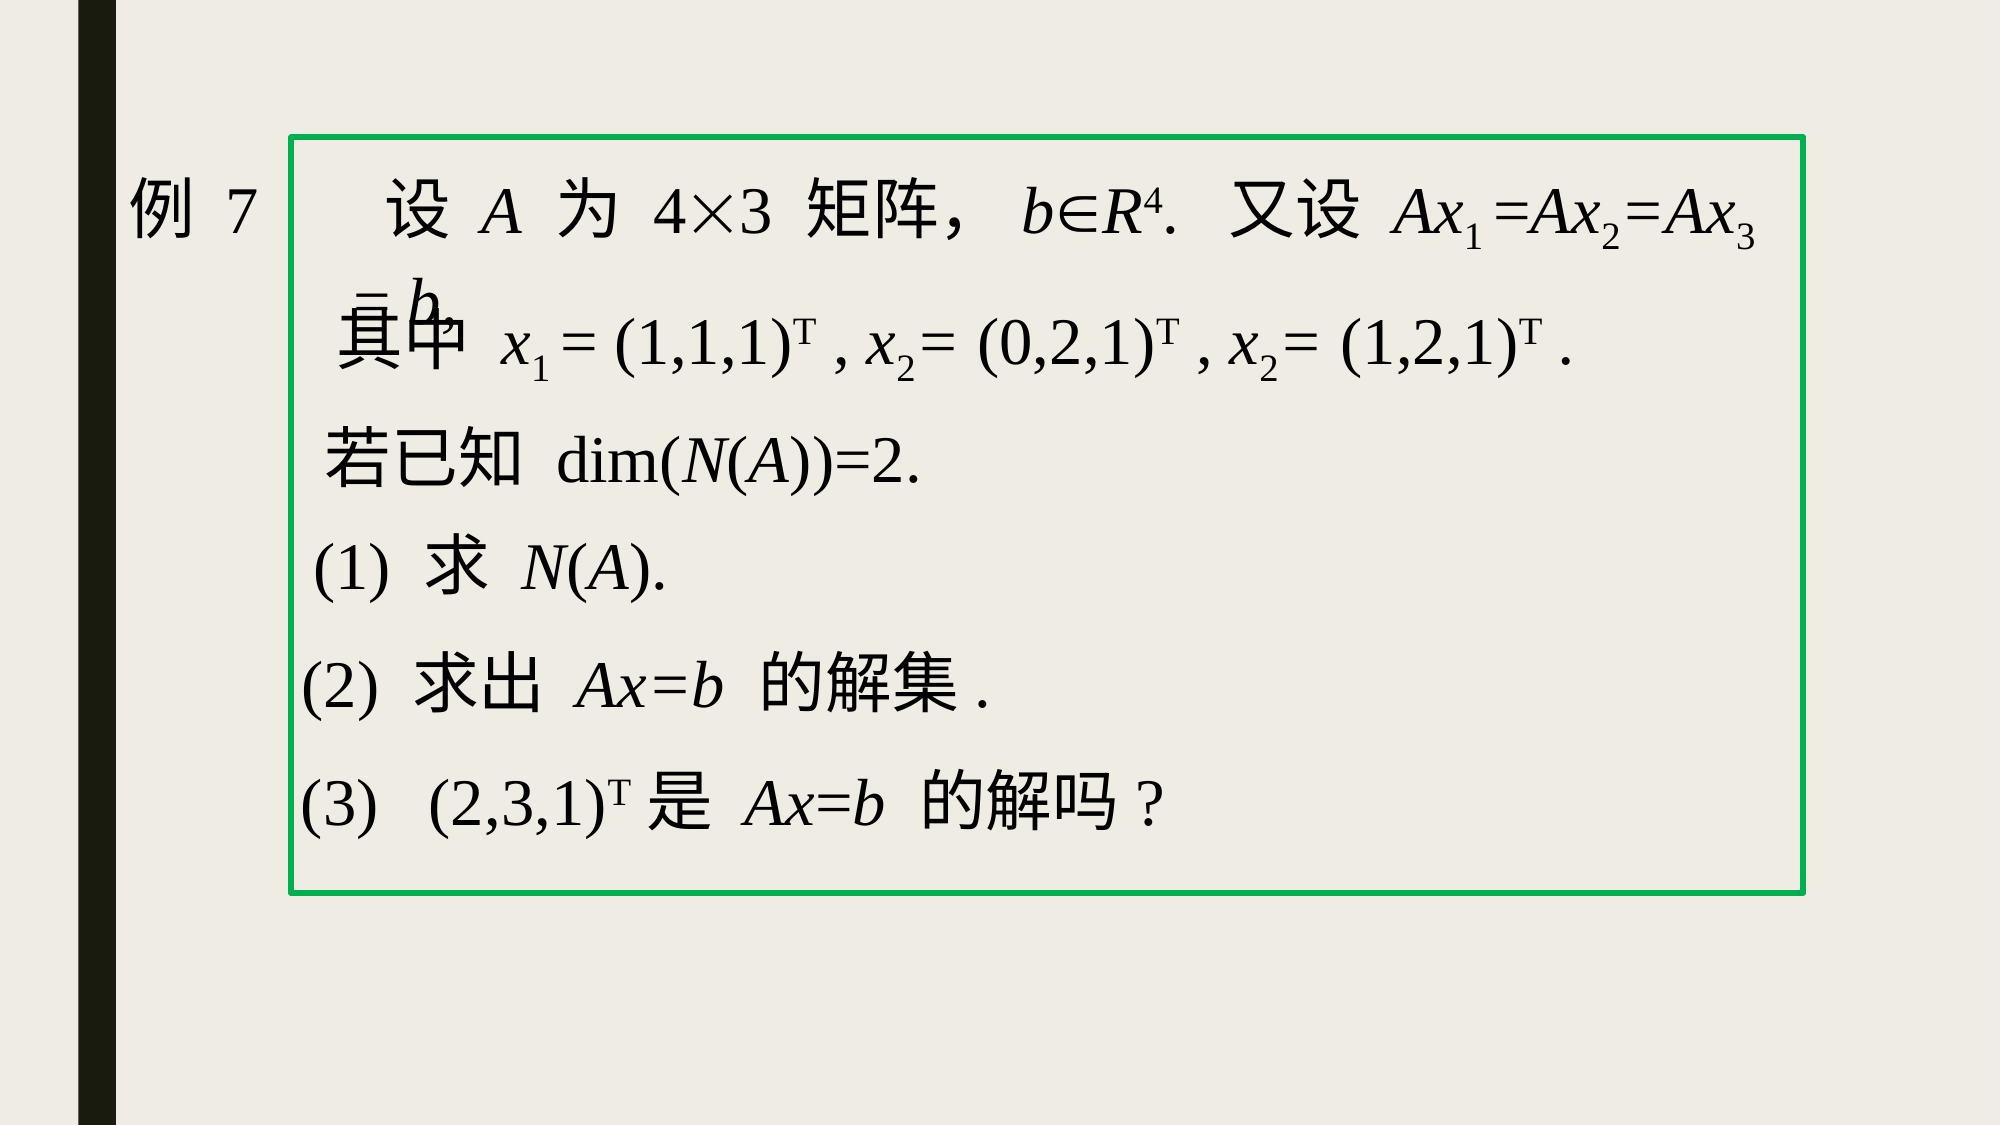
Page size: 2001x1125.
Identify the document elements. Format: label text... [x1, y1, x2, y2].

text_box 设 A 为 43 矩阵，bR4. 又设 Ax1 =Ax2=Ax3 = b, [338, 159, 1816, 357]
text_box [288, 134, 1806, 896]
text_box 其中 x1 = (1,1,1)T , x2= (0,2,1)T , x2= (1,2,1)T . [321, 290, 1608, 397]
text_box 例 7 [113, 159, 274, 255]
text_box 若已知 dim(N(A))=2. [310, 408, 938, 504]
text_box (1) 求 N(A). [298, 515, 683, 610]
text_box (3) (2,3,1)T是 Ax=b 的解吗? [286, 751, 1180, 847]
text_box (2) 求出 Ax=b 的解集. [286, 633, 1007, 728]
